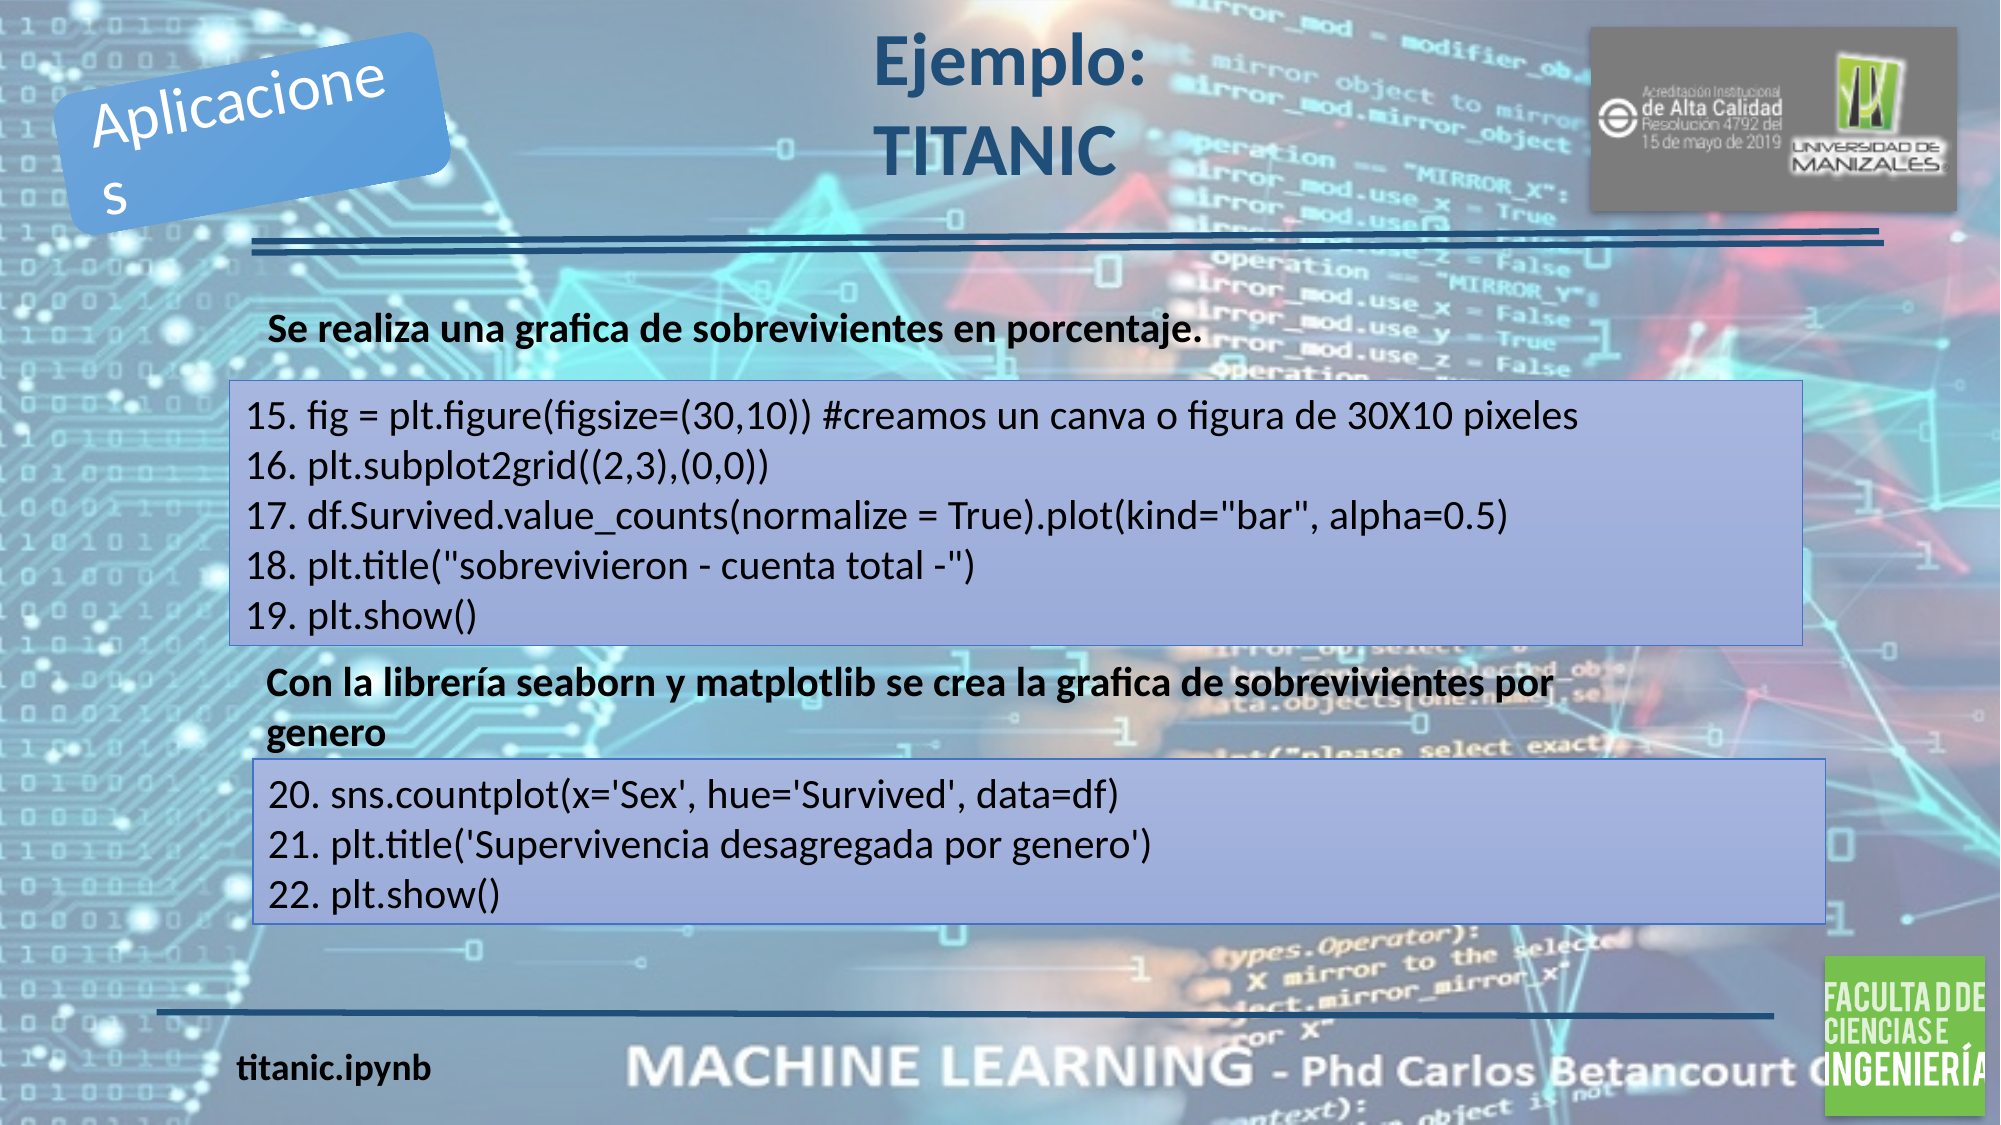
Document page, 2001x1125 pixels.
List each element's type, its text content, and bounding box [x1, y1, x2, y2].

text_box titanic.ipynb [221, 1035, 447, 1096]
text_box 15. fig = plt.figure(figsize=(30,10)) #creamos un canva o figura de 30X10 pixeles 16. plt.subplot2grid((2,3),(0,0)) 17. df.Survived.value_counts(normalize = True).plot(kind="bar", alpha=0.5) 18. plt.title("sobrevivieron - cuenta total -") 19. plt.show() [229, 380, 1803, 646]
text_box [251, 231, 1880, 242]
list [49, 35, 1100, 237]
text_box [156, 1012, 1775, 1017]
text_box Se realiza una grafica de sobrevivientes en porcentaje. [252, 292, 1592, 358]
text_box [251, 242, 1884, 253]
text_box 20. sns.countplot(x='Sex', hue='Survived', data=df) 21. plt.title('Supervivencia desagregada por genero') 22. plt.show() [252, 758, 1826, 925]
text_box Ejemplo: TITANIC [709, 3, 1181, 199]
text_box Con la librería seaborn y matplotlib se crea la grafica de sobrevivientes por genero [251, 647, 1591, 763]
picture [1825, 956, 1985, 1116]
picture [1590, 26, 1958, 211]
